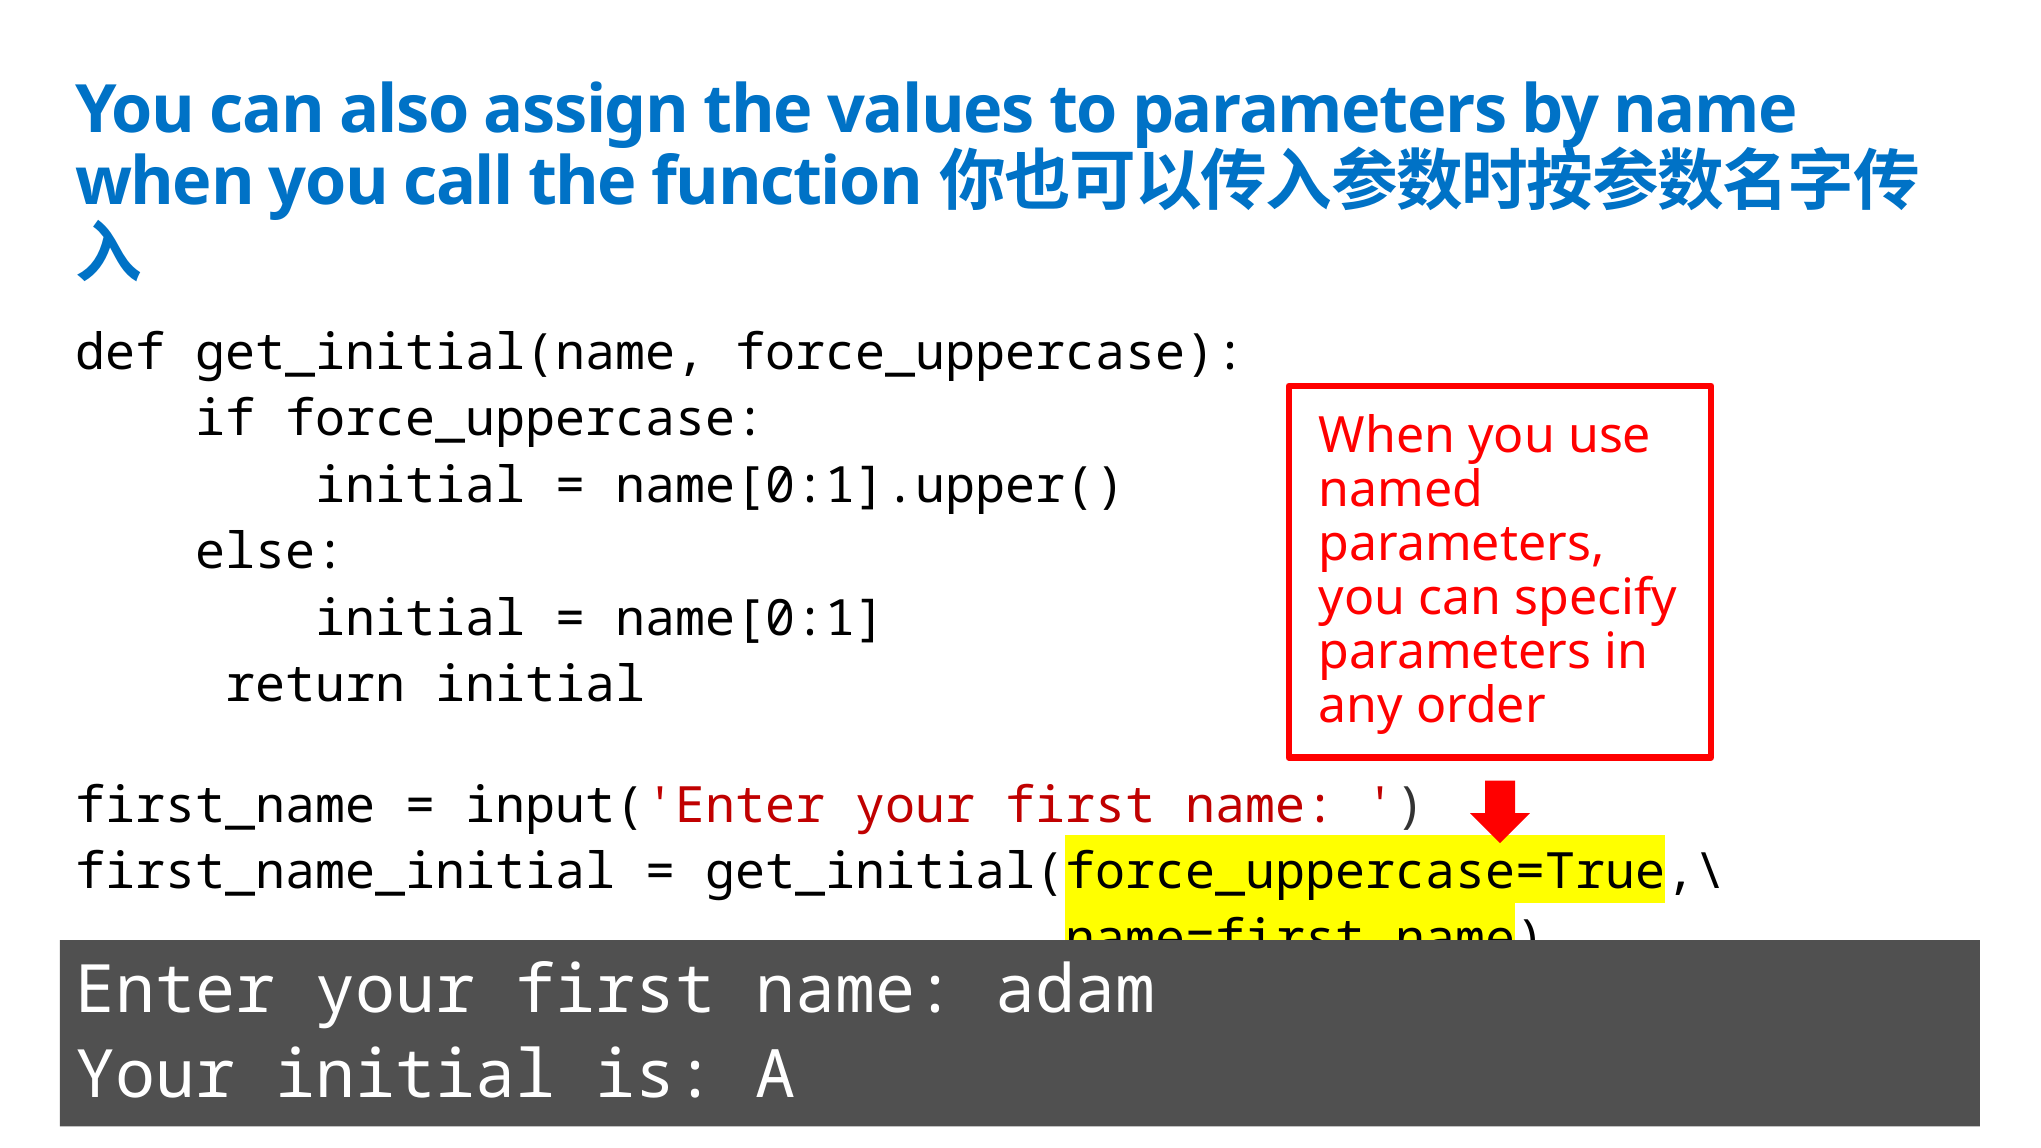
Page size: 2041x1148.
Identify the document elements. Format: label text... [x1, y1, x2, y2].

text_box When you use named parameters, you can specify parameters in any order [1288, 385, 1712, 758]
list def get_initial(name, force_uppercase): if force_uppercase: initial = name[0:1].upper() else: initial = name[0:1] return initial first_name = input('Enter your first name: ') first_name_initial = get_initial(force_uppercase=True,\ name=first_name) print('Your initial is: ' + first_name_initial) [60, 311, 1980, 940]
title You can also assign the values to parameters by name when you call the function你也可以传入参数时按参数名字传入 [60, 60, 1980, 210]
text_box [1469, 779, 1531, 844]
text_box Enter your first name: adam Your initial is: A [59, 940, 1980, 1127]
